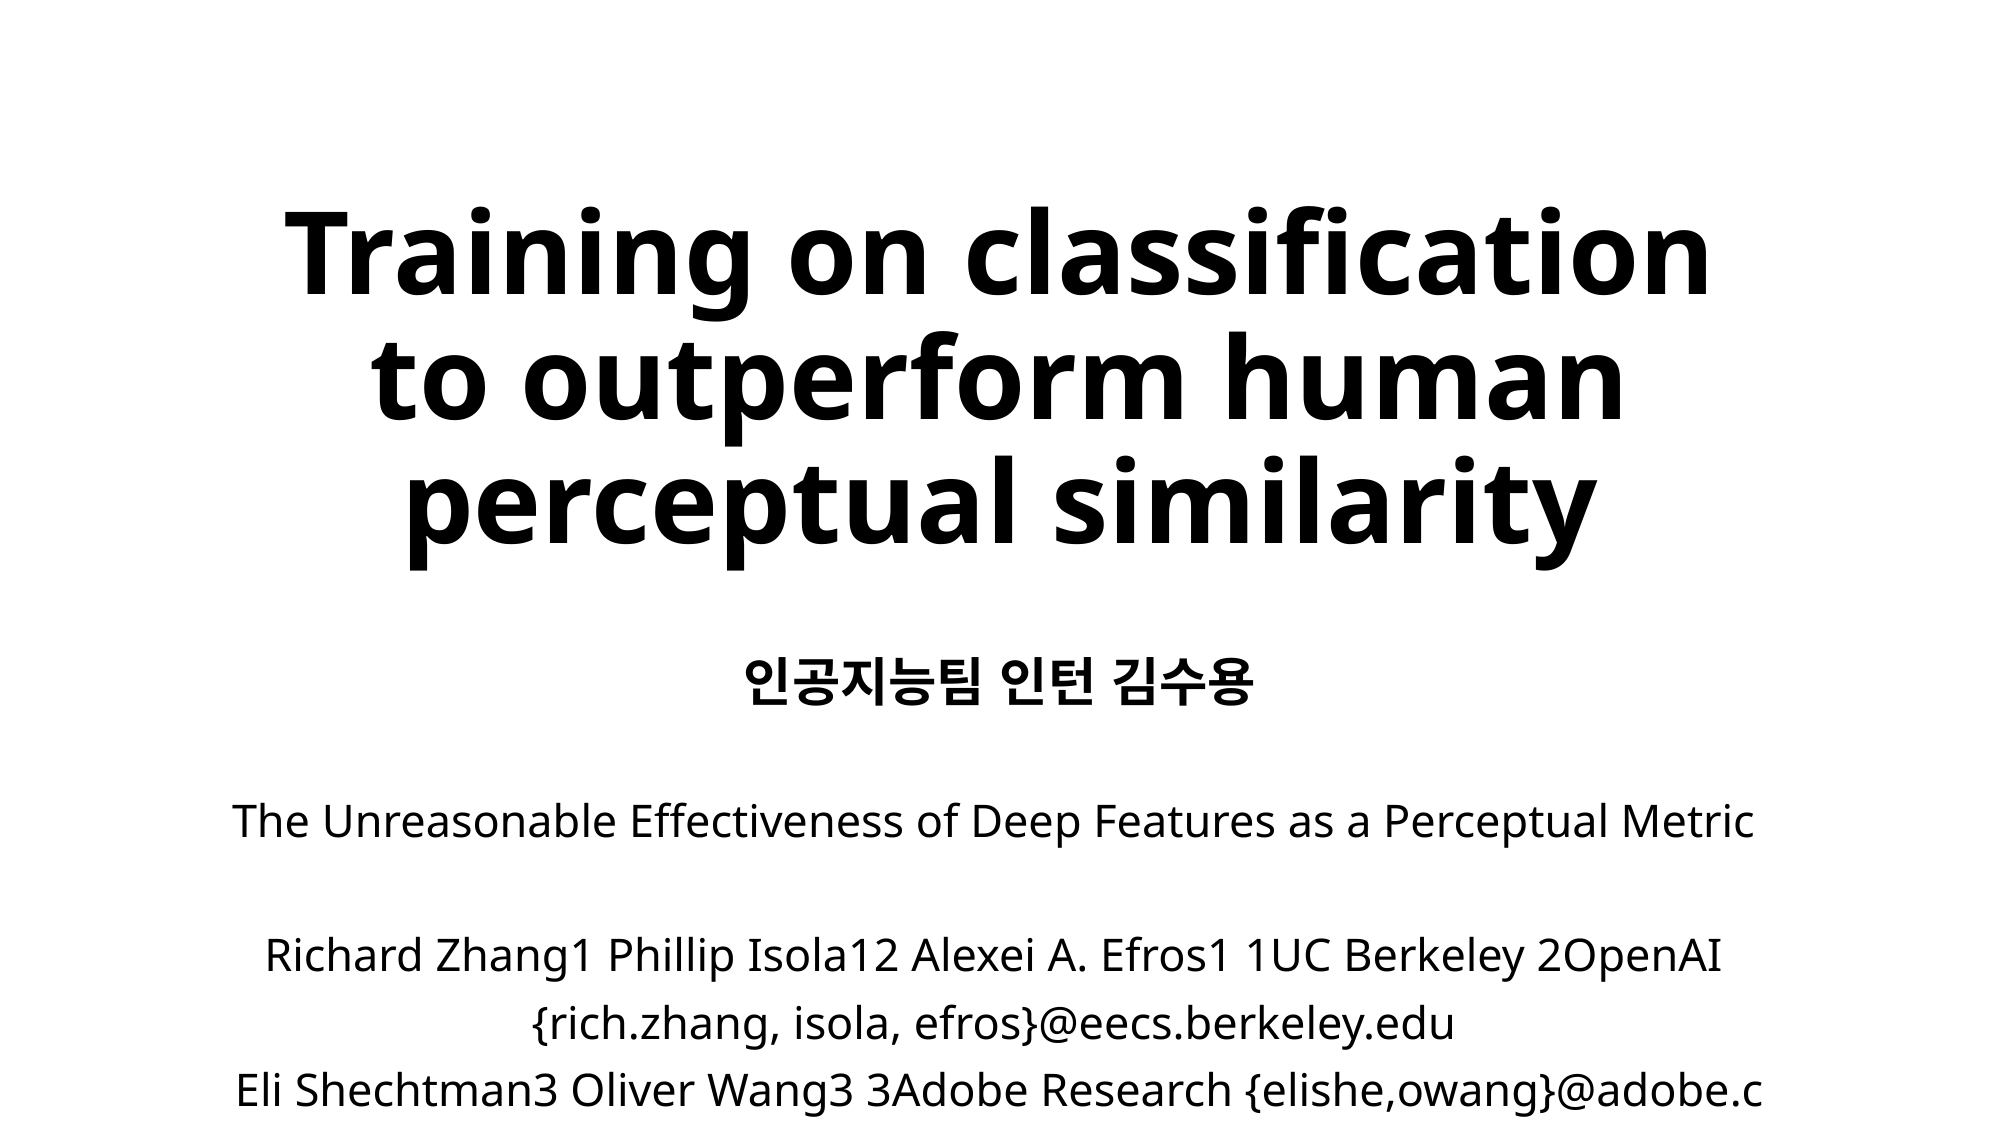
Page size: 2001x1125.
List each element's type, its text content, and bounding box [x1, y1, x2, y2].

subtitle 인공지능팀 인턴 김수용 The Unreasonable Effectiveness of Deep Features as a Perceptual Metric Richard Zhang1 Phillip Isola12 Alexei A. Efros1 1UC Berkeley 2OpenAI {rich.zhang, isola, efros}@eecs.berkeley.edu Eli Shechtman3 Oliver Wang3 3Adobe Research {elishe,owang}@adobe.c [0, 575, 2000, 1125]
title Training on classification to outperform human perceptual similarity [249, 184, 1750, 575]
